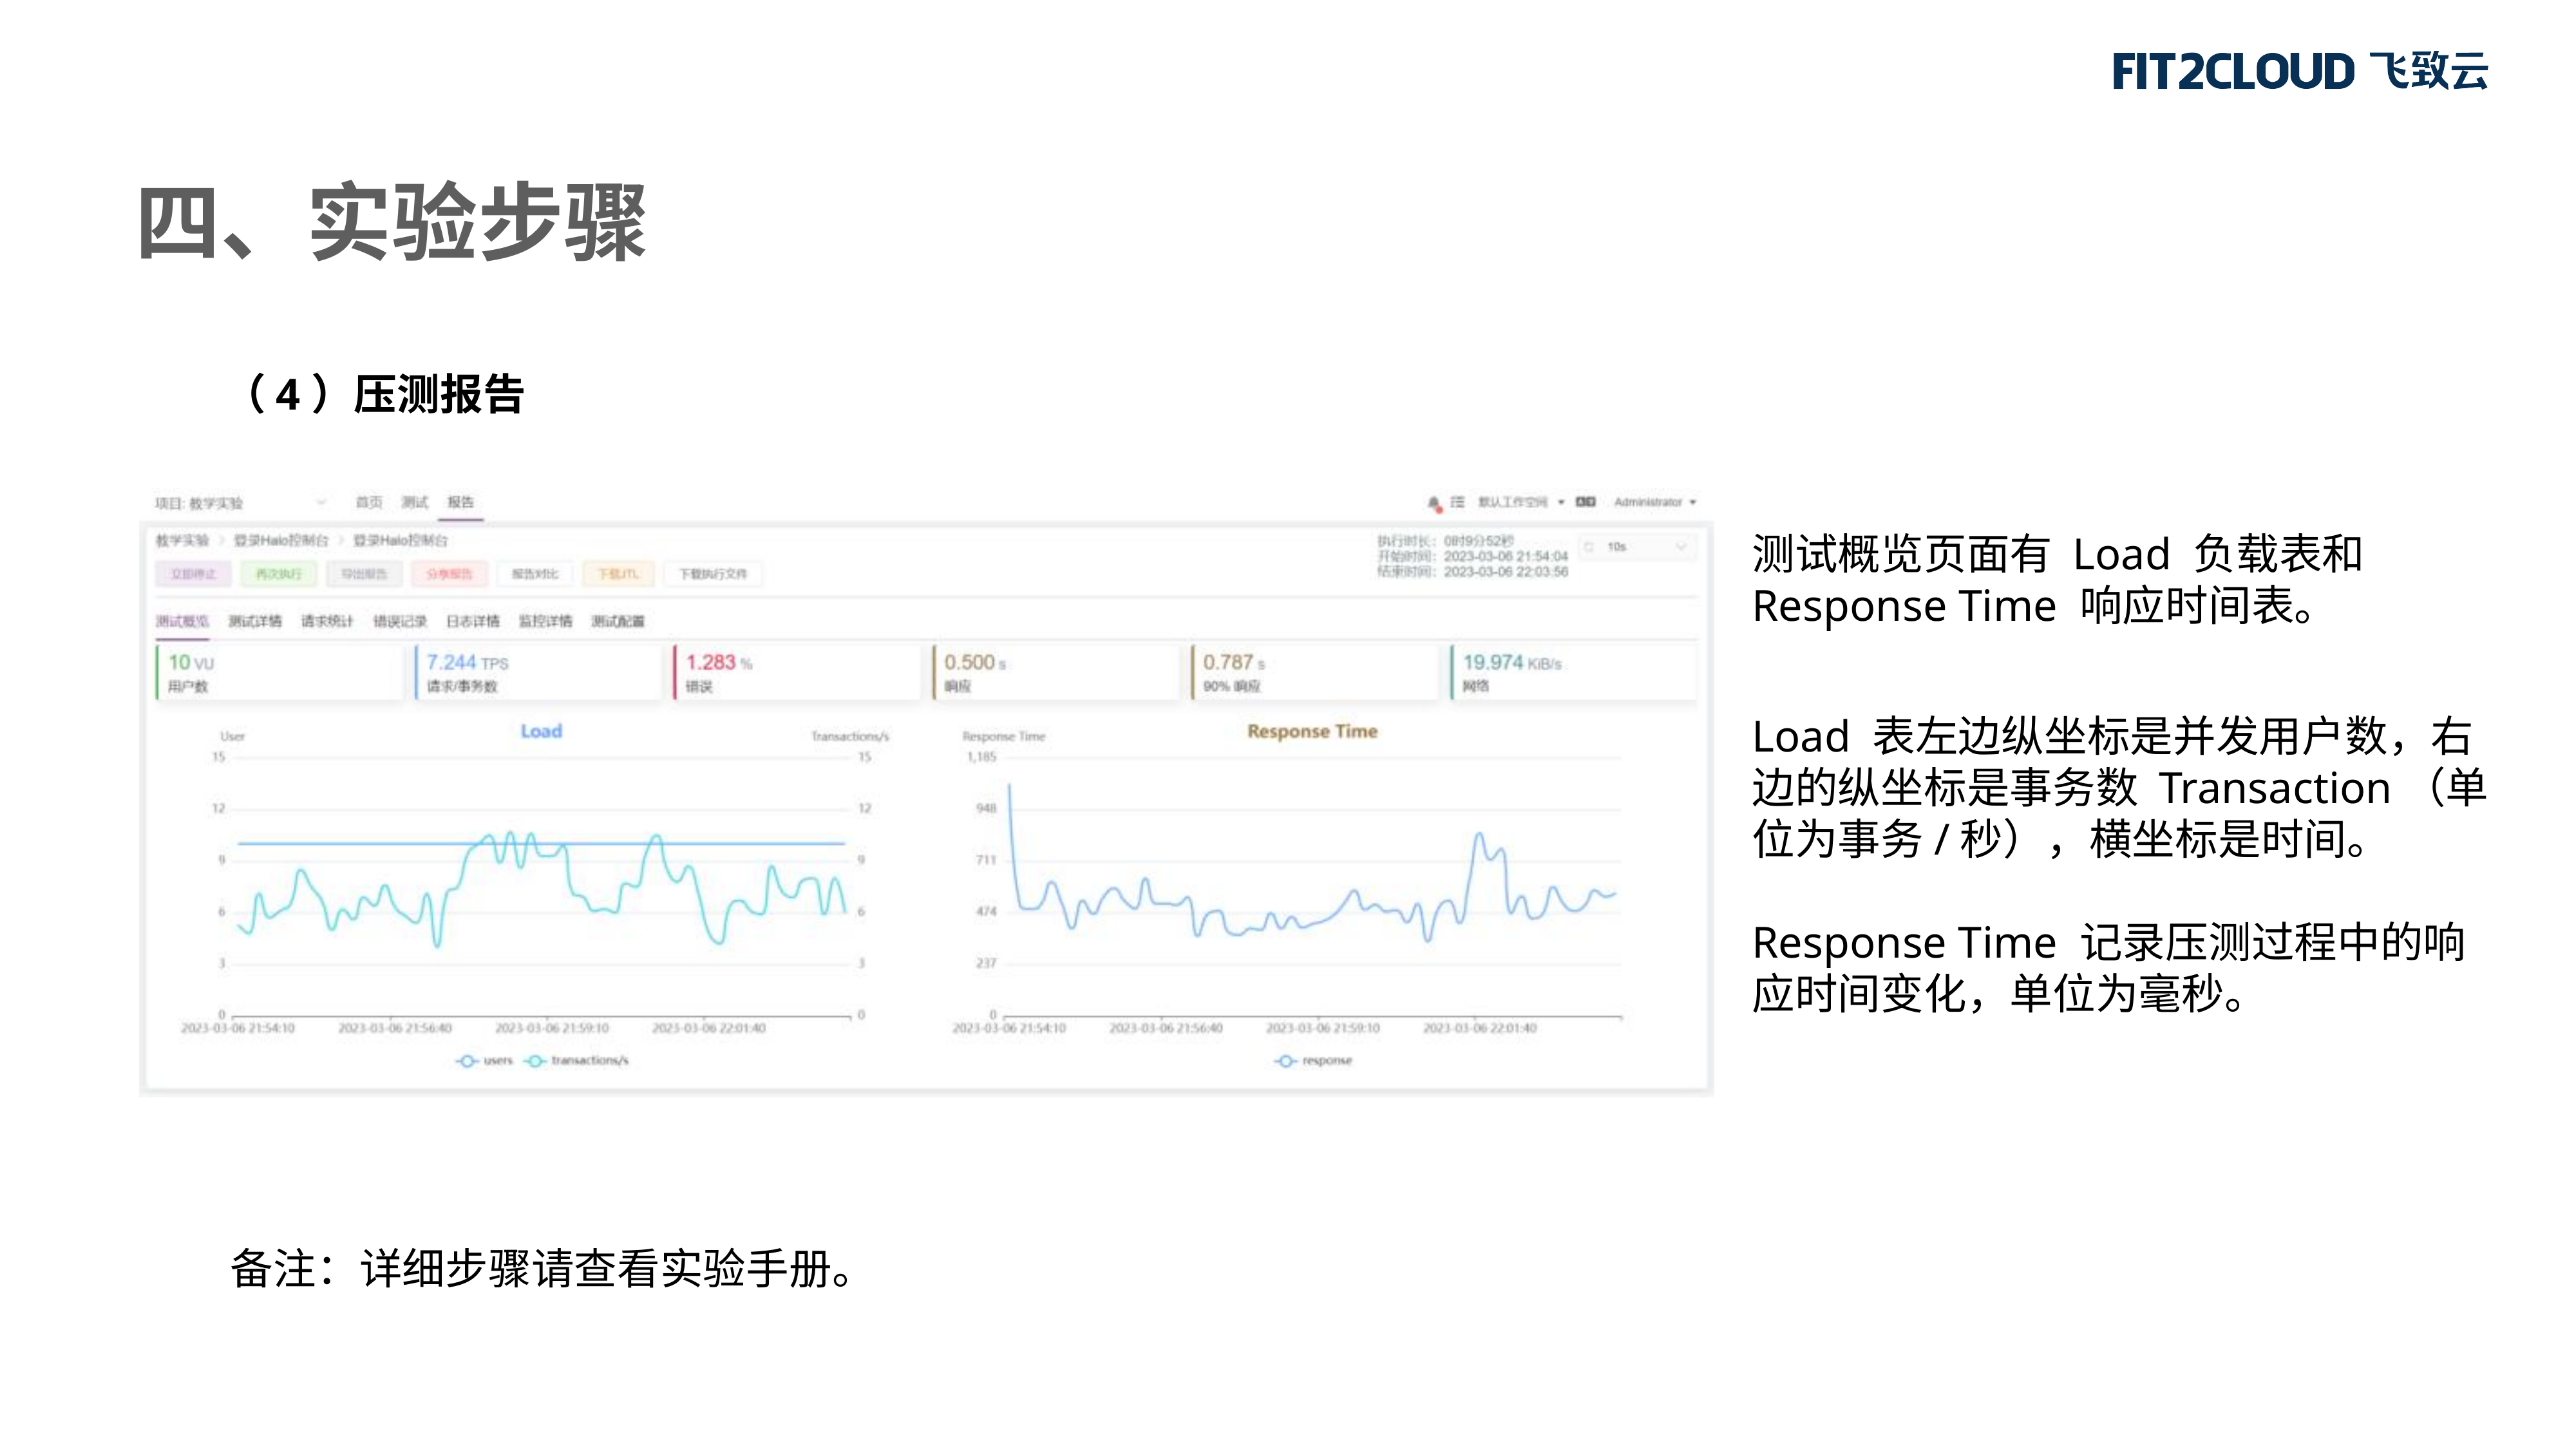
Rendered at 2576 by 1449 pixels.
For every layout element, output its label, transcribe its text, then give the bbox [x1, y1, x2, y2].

text_box （4）压测报告 [215, 359, 1504, 426]
text_box 测试概览页面有 Load 负载表和 Response Time 响应时间表。 [1744, 519, 2539, 672]
picture [2114, 51, 2488, 90]
text_box 备注：详细步骤请查看实验手册。 [223, 1234, 1303, 1301]
text_box 四、实验步骤 [125, 158, 1164, 285]
text_box Load 表左边纵坐标是并发用户数，右边的纵坐标是事务数 Transaction（单位为事务/秒），横坐标是时间。 Response Time 记录压测过程中的响应时间变化，单位为毫秒。 [1744, 701, 2517, 1245]
picture [139, 488, 1714, 1098]
